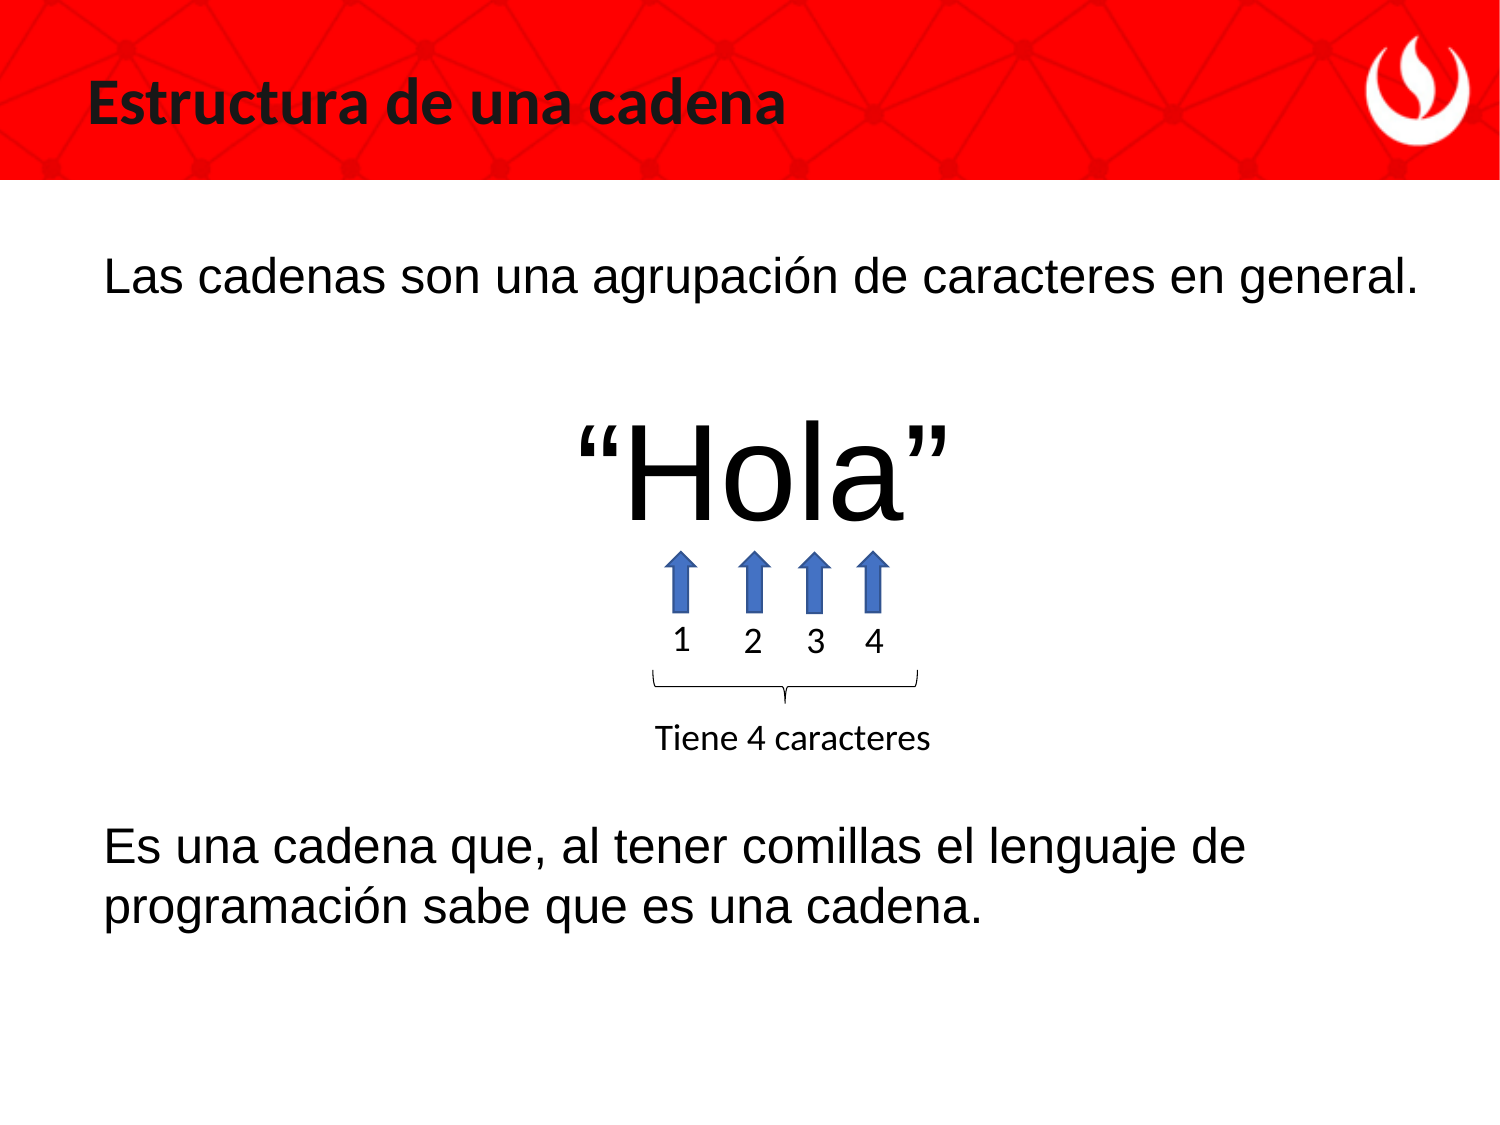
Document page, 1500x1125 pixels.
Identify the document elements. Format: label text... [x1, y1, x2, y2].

picture [0, 0, 1500, 180]
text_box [640, 551, 960, 767]
text_box “Hola” [88, 367, 1439, 561]
text_box Es una cadena que, al tener comillas el lenguaje de programación sabe que es una cadena. [88, 798, 1439, 995]
text_box Las cadenas son una agrupación de caracteres en general. [88, 228, 1439, 367]
text_box Estructura de una cadena [72, 50, 803, 146]
